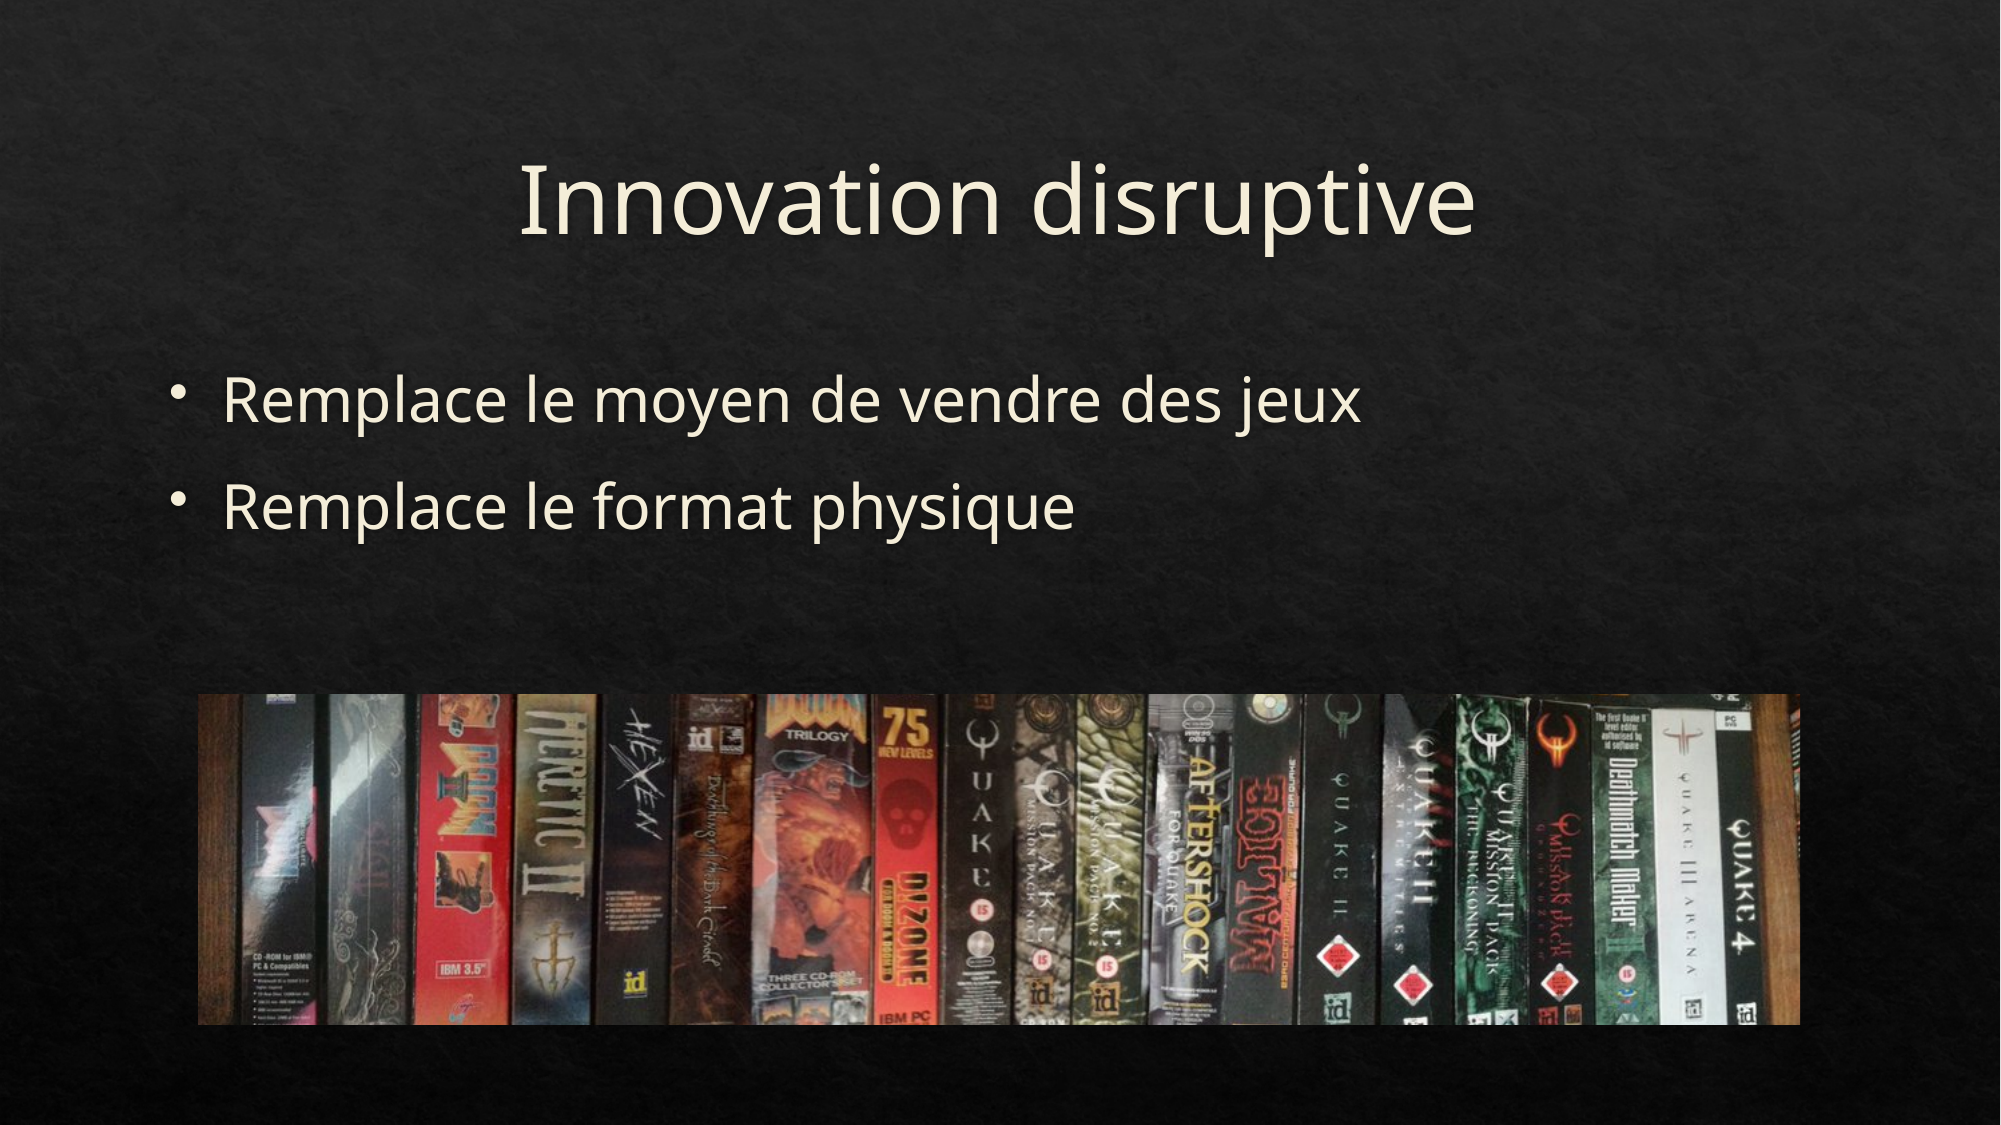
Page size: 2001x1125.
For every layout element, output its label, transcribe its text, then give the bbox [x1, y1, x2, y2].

list Remplace le moyen de vendre des jeux Remplace le format physique [149, 253, 1849, 641]
picture [197, 693, 1801, 1026]
title Innovation disruptive [149, 99, 1849, 249]
